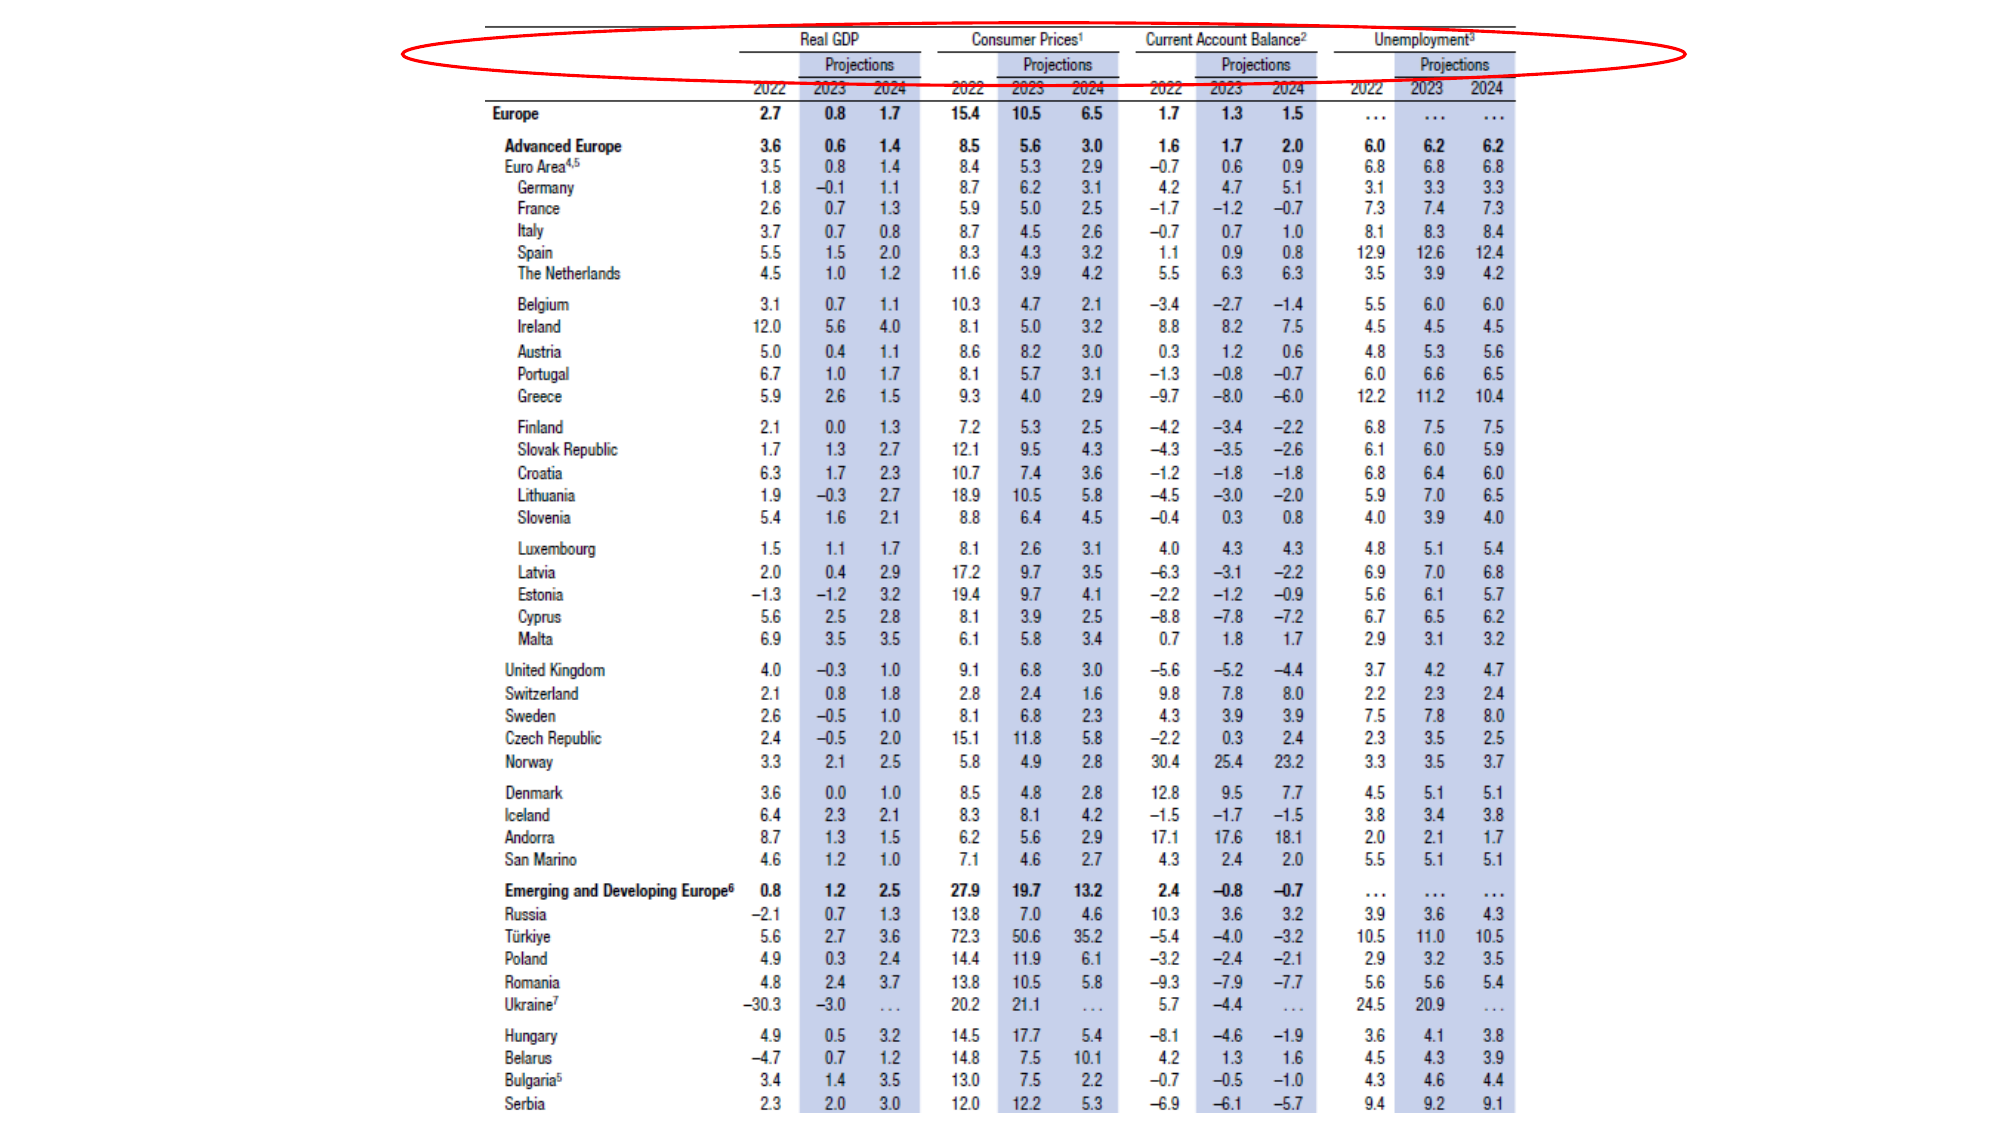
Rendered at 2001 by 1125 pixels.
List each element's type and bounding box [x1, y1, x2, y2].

text_box [401, 37, 485, 71]
picture [485, 22, 1525, 1113]
text_box [1525, 32, 1687, 76]
